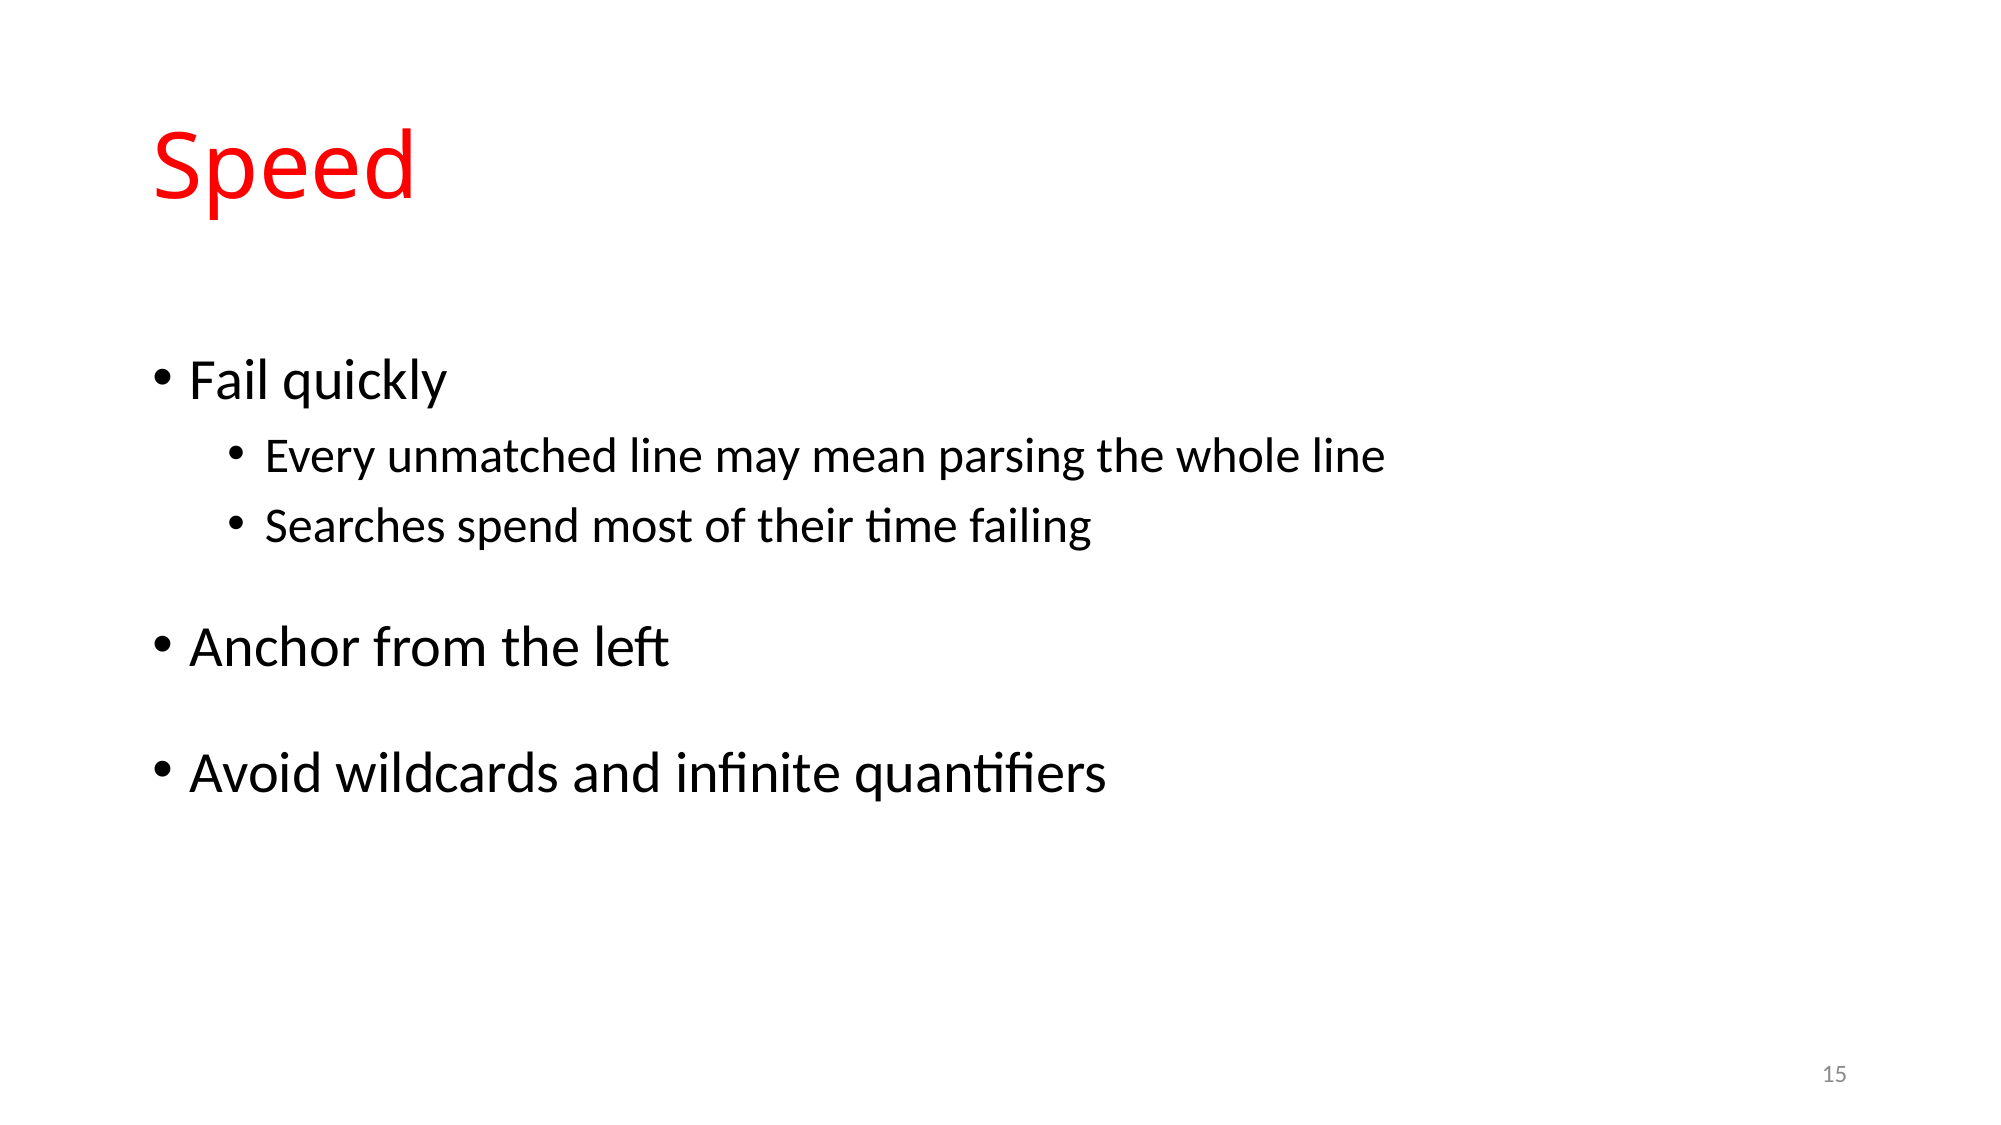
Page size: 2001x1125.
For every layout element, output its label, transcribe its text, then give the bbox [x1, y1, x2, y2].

slide_number 15 [1412, 1042, 1863, 1103]
title Speed [137, 59, 1863, 278]
list Fail quickly Every unmatched line may mean parsing the whole line Searches spend most of their time failing Anchor from the left Avoid wildcards and infinite quantifiers [137, 299, 1863, 1014]
